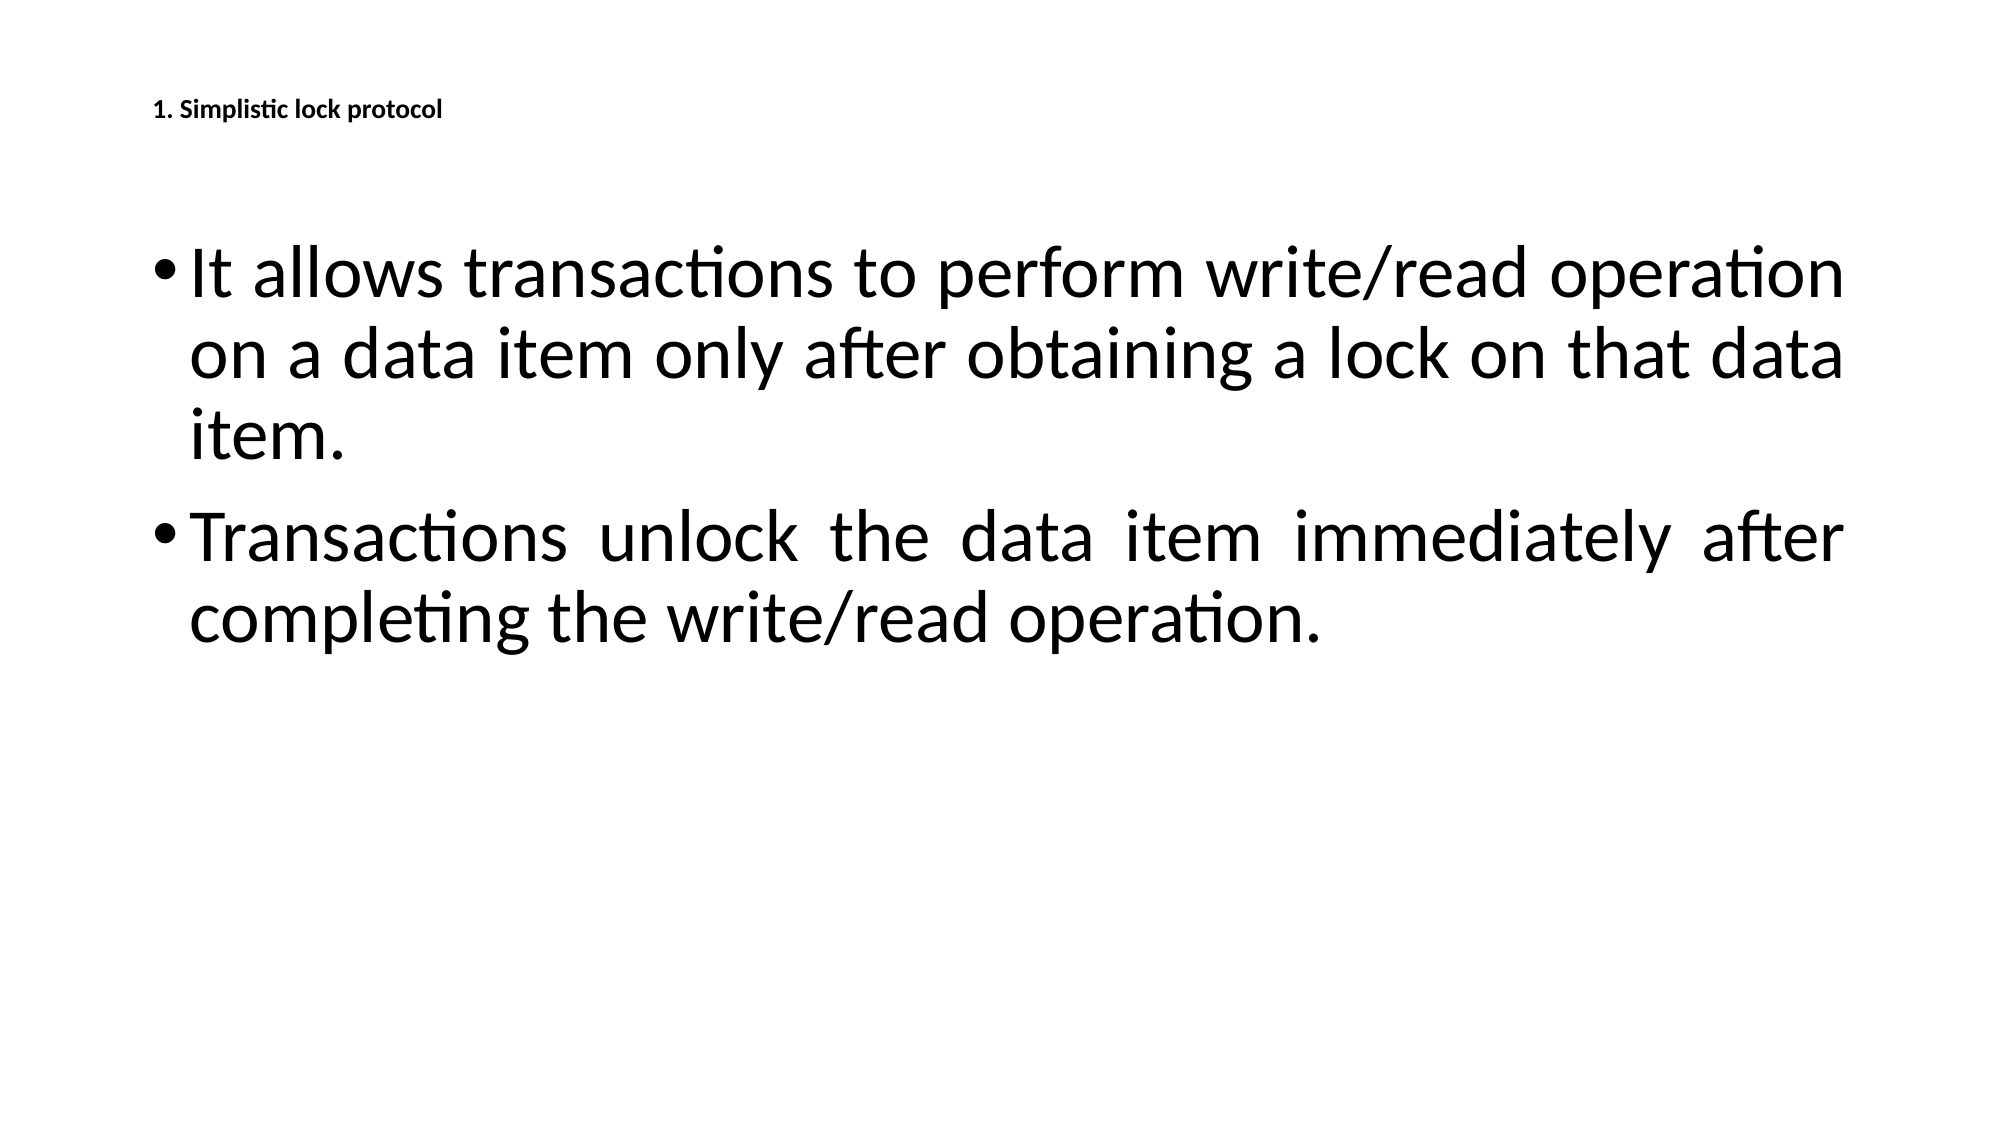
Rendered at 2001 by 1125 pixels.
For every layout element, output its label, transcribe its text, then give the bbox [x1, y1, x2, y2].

title 1. Simplistic lock protocol [137, 56, 1863, 167]
list It allows transactions to perform write/read operation on a data item only after obtaining a lock on that data item. Transactions unlock the data item immediately after completing the write/read operation. [137, 225, 1863, 1053]
